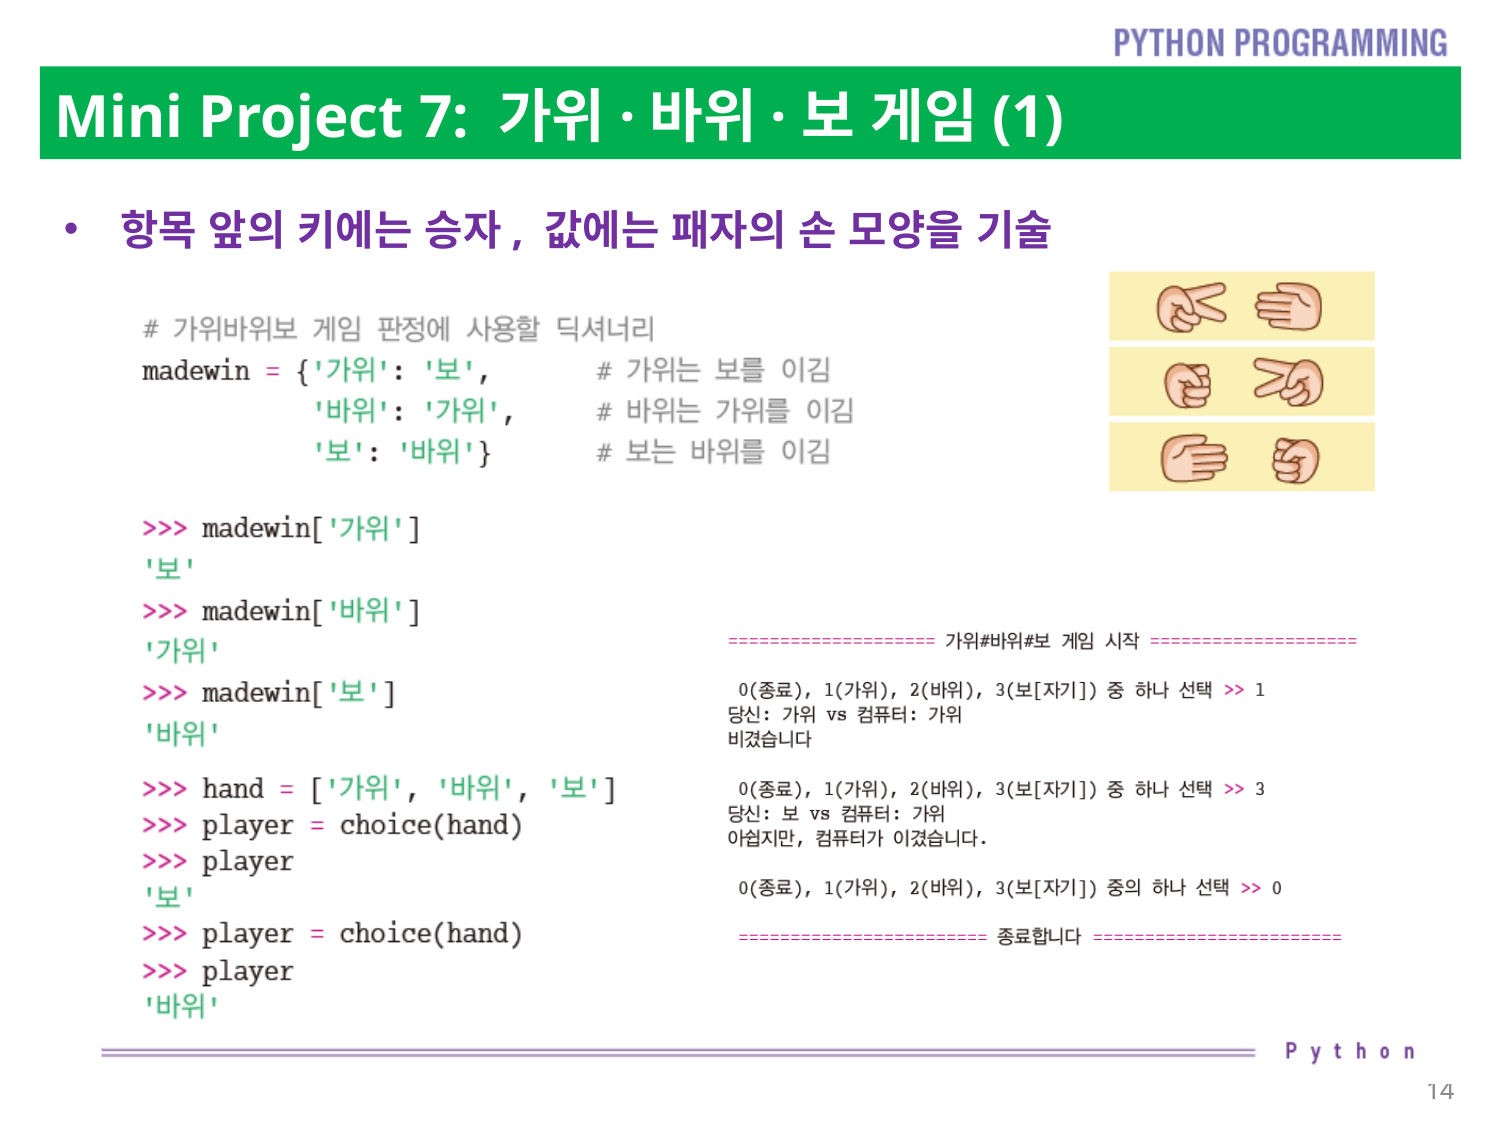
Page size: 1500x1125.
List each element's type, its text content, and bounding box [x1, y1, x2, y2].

slide_number 14 [1119, 1071, 1470, 1112]
picture [18, 1020, 1483, 1084]
picture [716, 618, 1364, 955]
title Mini Project 7: 가위·바위·보 게임(1) [39, 76, 1444, 152]
picture [126, 264, 1383, 504]
picture [1106, 13, 1462, 66]
picture [134, 506, 432, 760]
list 항목 앞의 키에는 승자, 값에는 패자의 손 모양을 기술 [48, 195, 1461, 1041]
picture [126, 762, 621, 1029]
